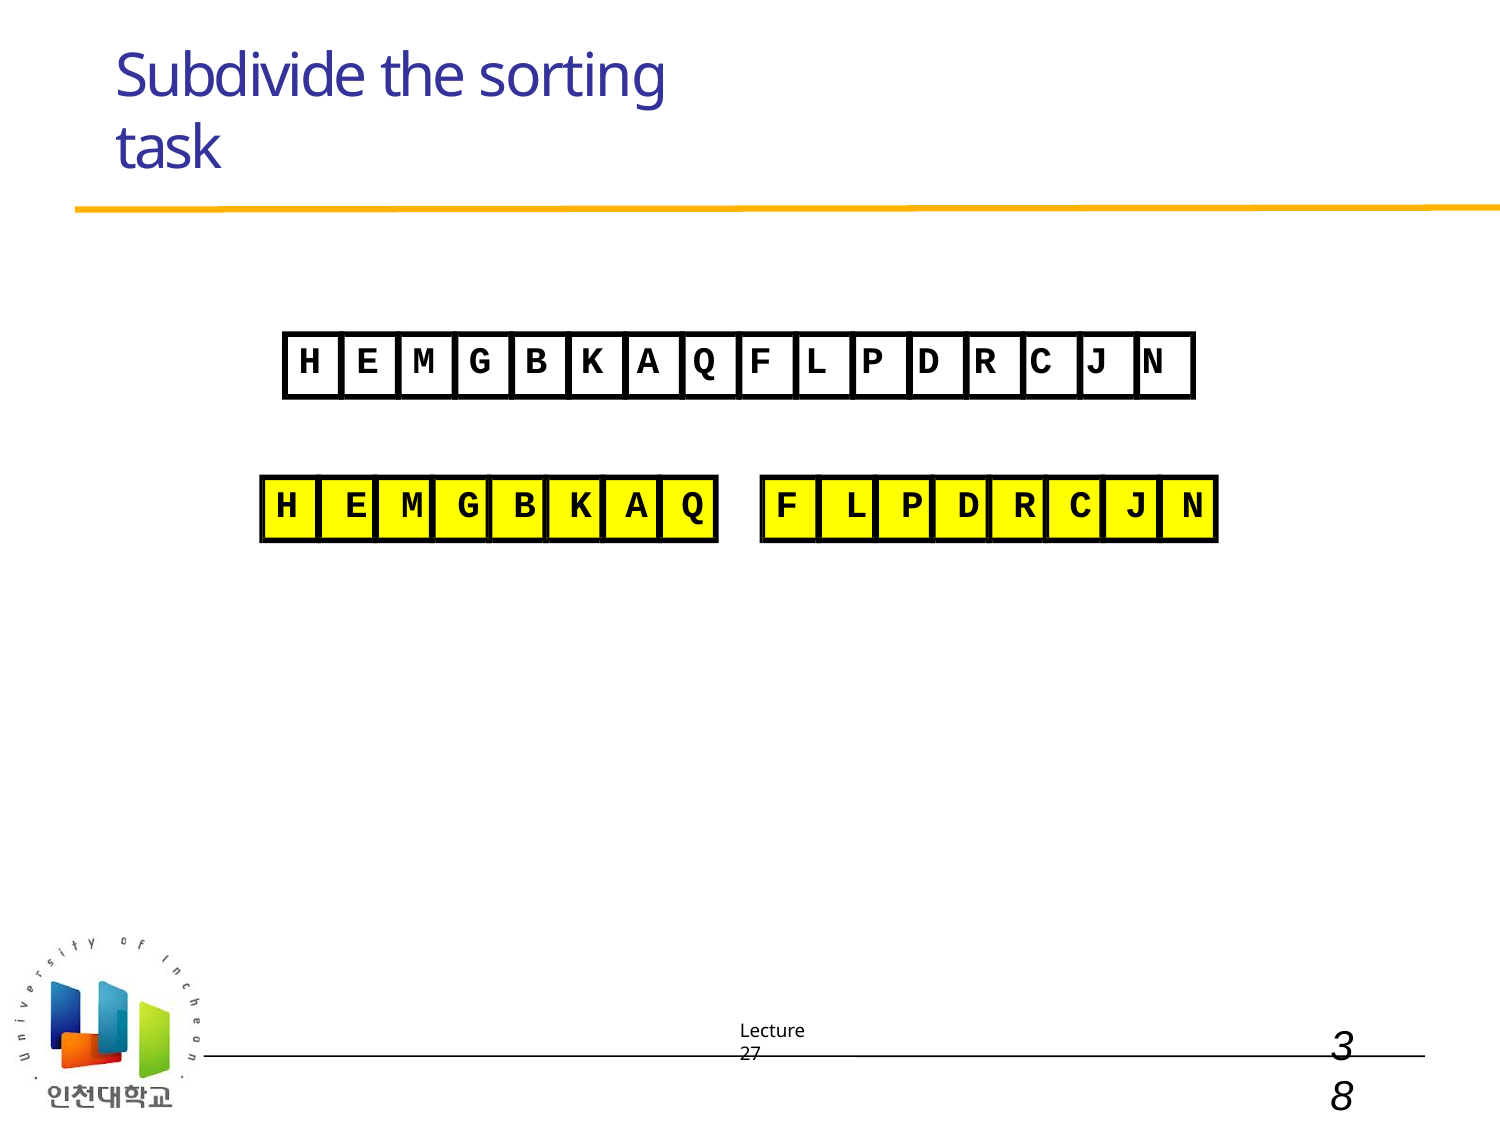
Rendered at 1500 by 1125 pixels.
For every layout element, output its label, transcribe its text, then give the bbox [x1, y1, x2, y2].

text_box [742, 382, 793, 400]
text_box [992, 525, 1043, 544]
text_box H E M G B K A Q [262, 477, 716, 525]
text_box [969, 382, 1020, 400]
text_box [401, 382, 452, 400]
text_box [493, 525, 542, 537]
text_box [259, 474, 316, 544]
text_box [429, 525, 492, 544]
text_box [550, 525, 599, 537]
text_box [436, 525, 485, 537]
text_box [492, 525, 543, 544]
text_box [856, 382, 907, 400]
text_box [378, 525, 429, 544]
text_box [929, 525, 992, 544]
text_box [1020, 382, 1083, 400]
text_box [607, 525, 656, 537]
text_box [759, 474, 816, 544]
text_box [339, 382, 401, 400]
text_box [515, 382, 566, 400]
text_box [566, 382, 628, 400]
text_box [322, 525, 372, 537]
text_box [543, 525, 606, 544]
text_box [606, 525, 657, 544]
text_box [1050, 525, 1099, 537]
text_box [628, 382, 679, 400]
text_box [907, 382, 969, 400]
text_box [1083, 382, 1134, 400]
text_box [657, 474, 719, 544]
text_box [879, 525, 928, 537]
slide_number 38 [1325, 1016, 1354, 1125]
text_box [822, 525, 872, 537]
text_box H E M G B K A Q F L P D R C J N [296, 334, 1176, 382]
text_box [316, 525, 378, 544]
text_box [1157, 474, 1219, 544]
text_box [993, 525, 1042, 537]
text_box [936, 525, 985, 537]
text_box [1105, 525, 1157, 544]
text_box [878, 525, 929, 544]
text_box Lecture 27 [737, 1017, 831, 1064]
text_box [379, 525, 428, 537]
text_box [266, 525, 315, 537]
picture [14, 937, 200, 1108]
text_box [1107, 525, 1156, 537]
text_box [663, 525, 712, 537]
text_box [452, 382, 515, 400]
text_box [816, 525, 878, 544]
title Subdivide the sorting task [114, 0, 749, 181]
text_box [1163, 525, 1212, 537]
text_box F L P D R C J N [762, 477, 1216, 525]
text_box [282, 331, 339, 400]
text_box [793, 382, 856, 400]
text_box [1134, 331, 1196, 400]
text_box [679, 382, 742, 400]
text_box [1043, 525, 1105, 544]
text_box [766, 525, 815, 537]
